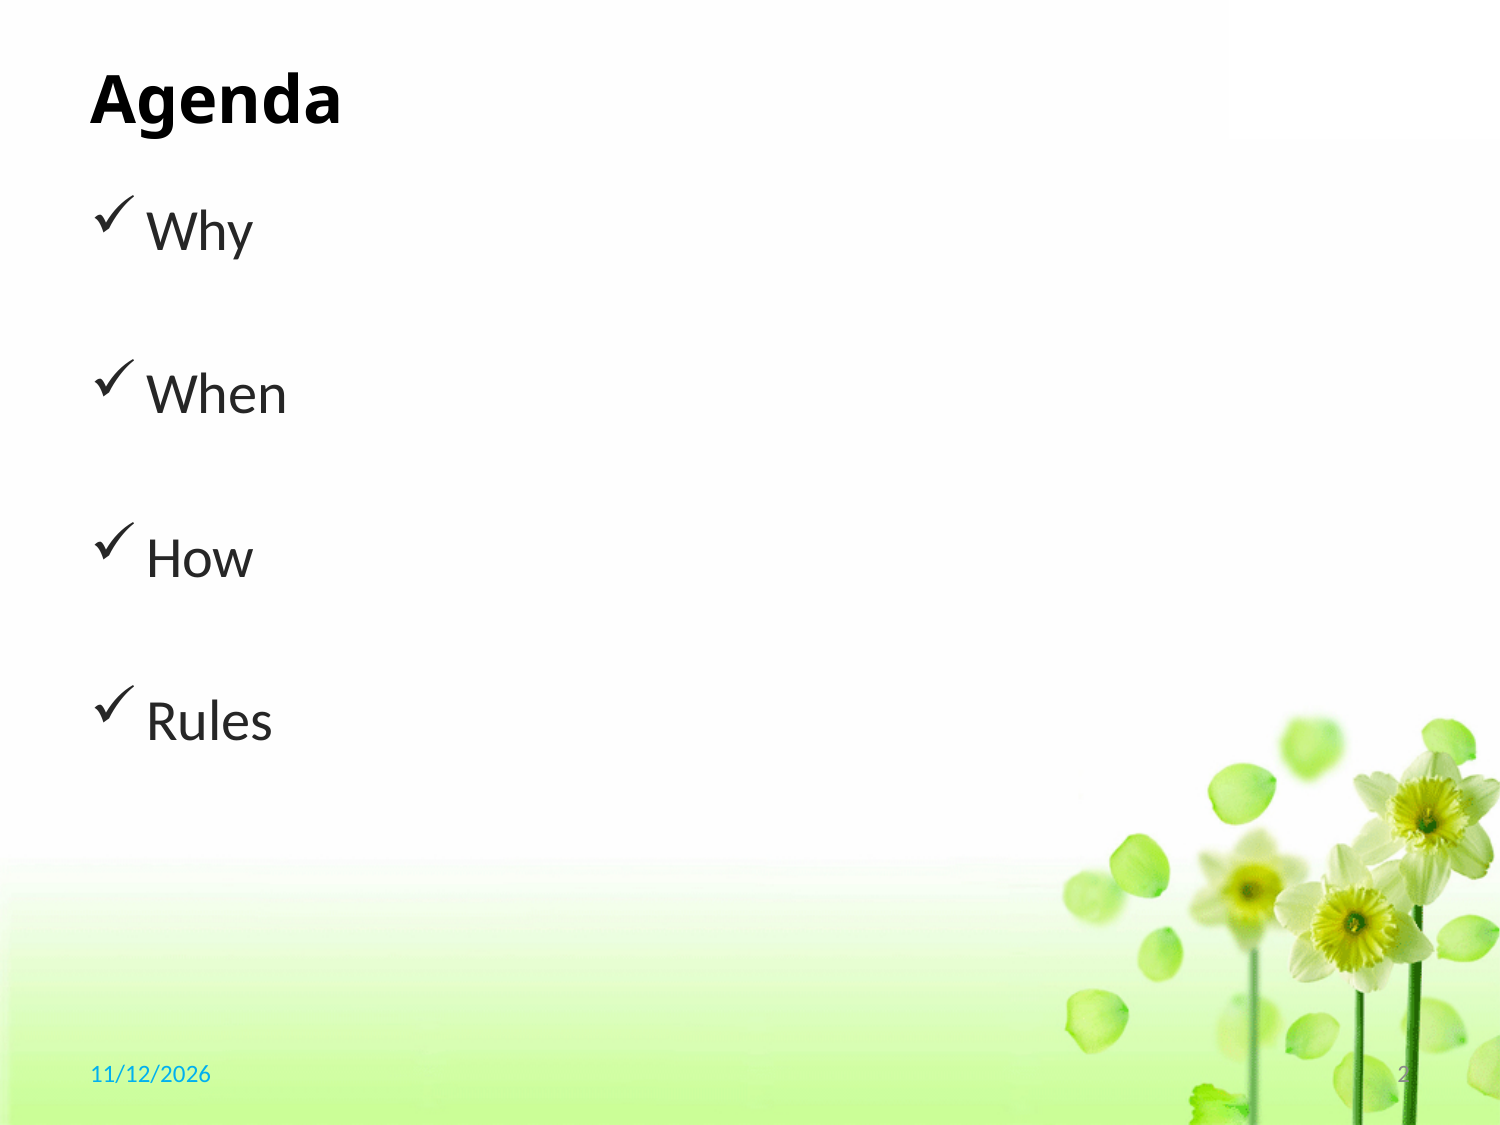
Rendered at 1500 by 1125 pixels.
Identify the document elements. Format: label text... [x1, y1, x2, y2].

slide_number 2 [1074, 1042, 1425, 1103]
title Agenda [75, 45, 1425, 149]
list Why When How Rules [75, 184, 1425, 1005]
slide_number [75, 1042, 425, 1103]
picture [0, 0, 1500, 1125]
